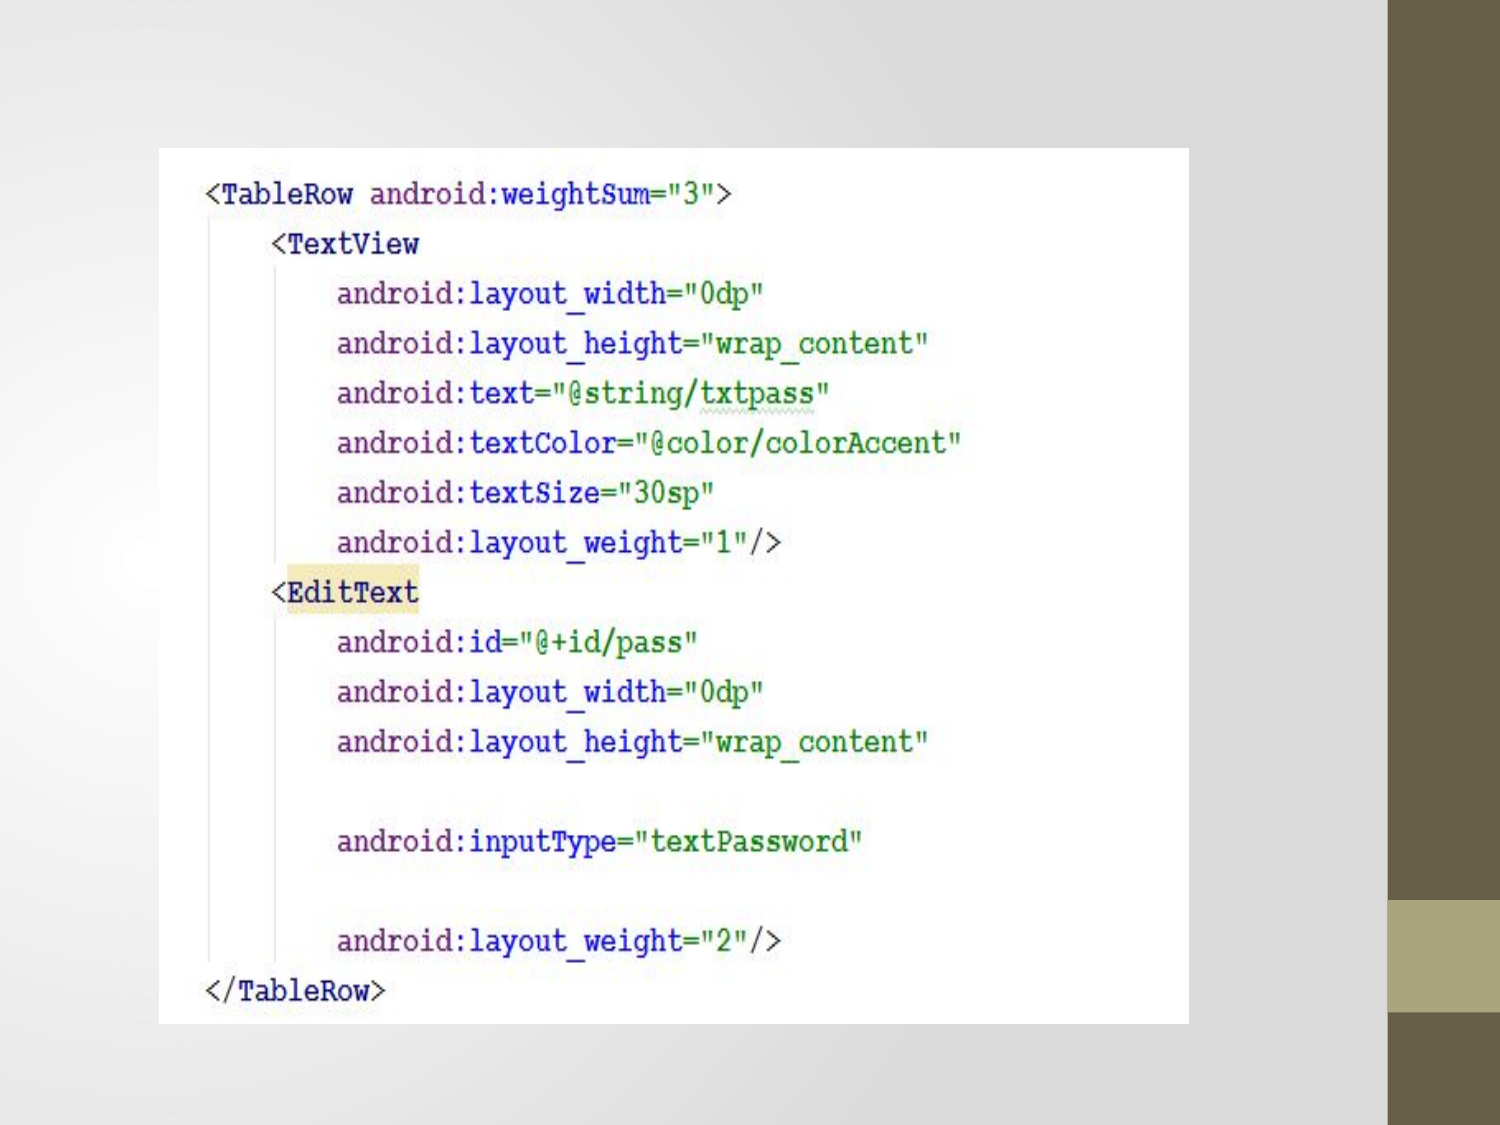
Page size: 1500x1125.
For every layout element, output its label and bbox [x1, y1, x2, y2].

list [158, 148, 1189, 1024]
